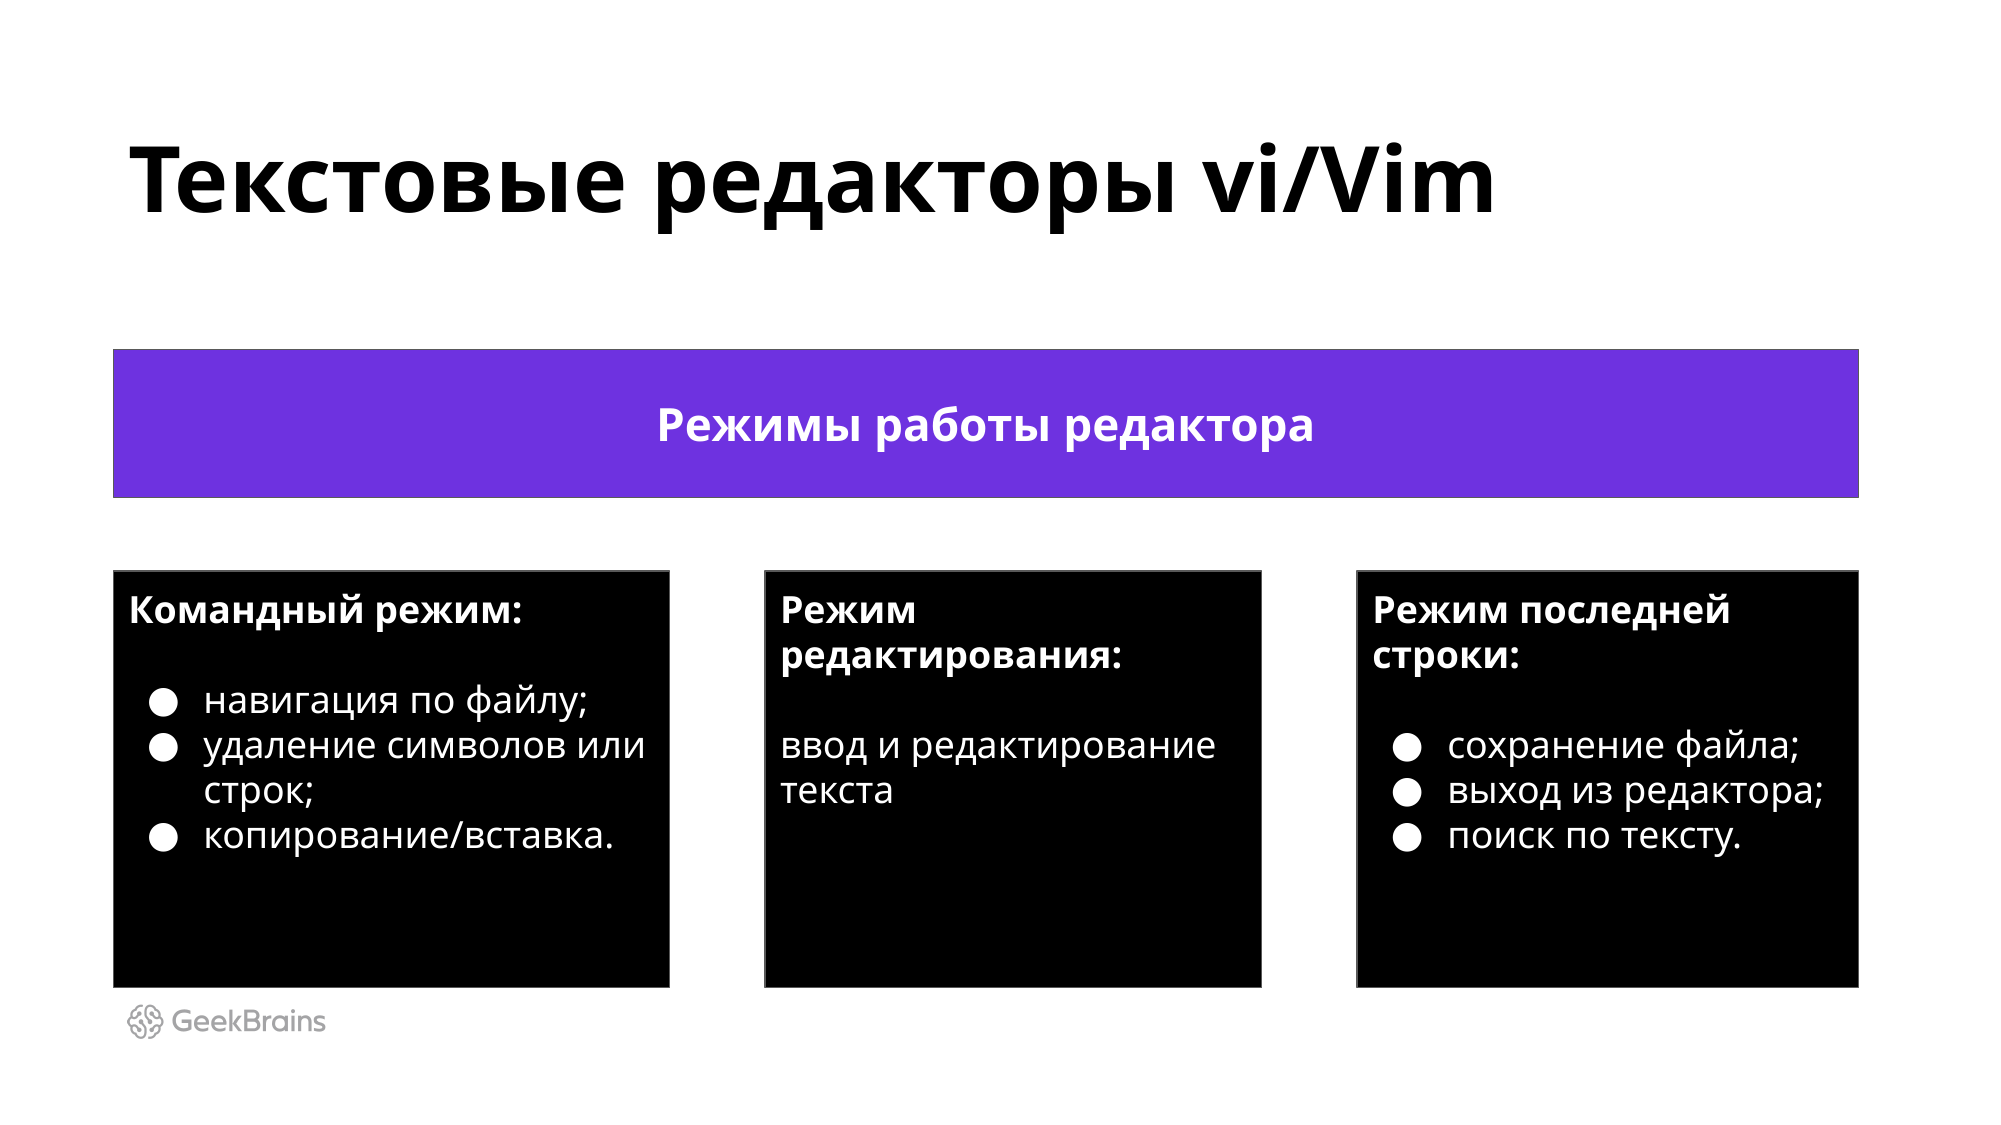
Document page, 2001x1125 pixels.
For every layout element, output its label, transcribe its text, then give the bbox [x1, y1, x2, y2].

text_box Режим последней строки: сохранение файла; выход из редактора; поиск по тексту. [1357, 570, 1859, 988]
text_box Режимы работы редактора [113, 349, 1859, 498]
text_box Режим редактирования: ввод и редактирование текста [765, 570, 1262, 988]
title Текстовые редакторы vi/Vim [113, 113, 1882, 354]
text_box Командный режим: навигация по файлу; удаление символов или строк; копирование/вставка. [113, 570, 670, 988]
